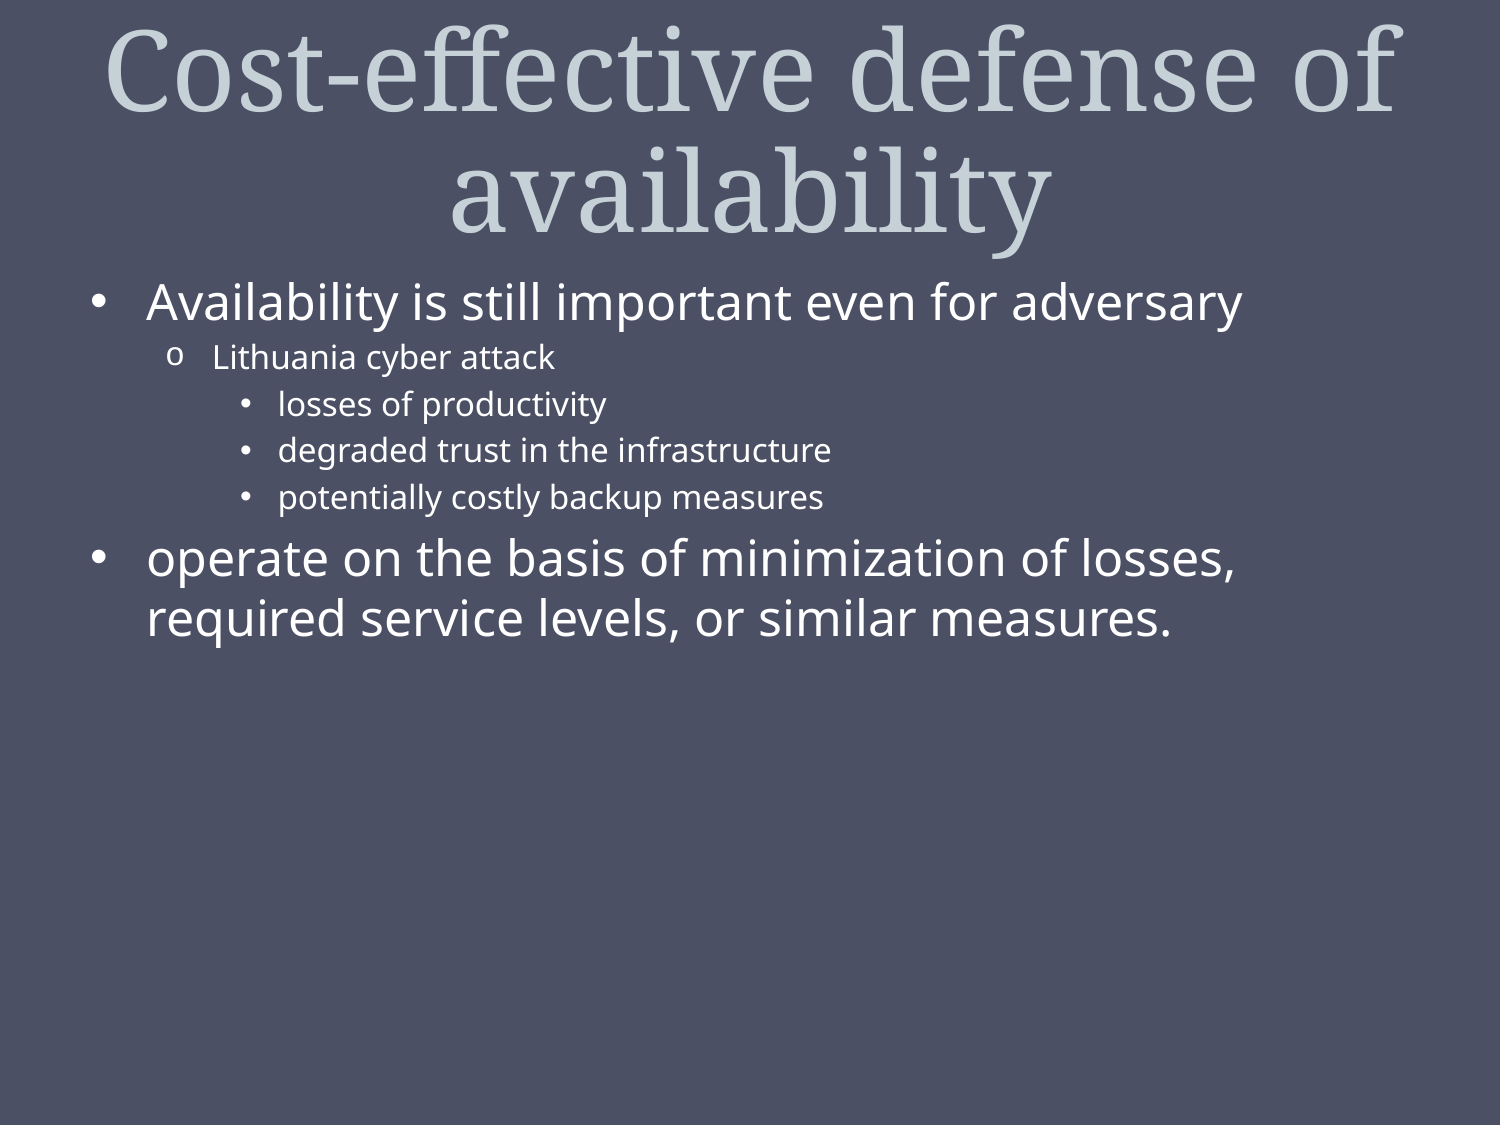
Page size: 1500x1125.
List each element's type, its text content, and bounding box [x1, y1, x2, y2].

title Cost-effective defense of availability [75, 0, 1425, 262]
list Availability is still important even for adversary Lithuania cyber attack losses of productivity degraded trust in the infrastructure potentially costly backup measures operate on the basis of minimization of losses, required service levels, or similar measures. [75, 262, 1425, 1005]
